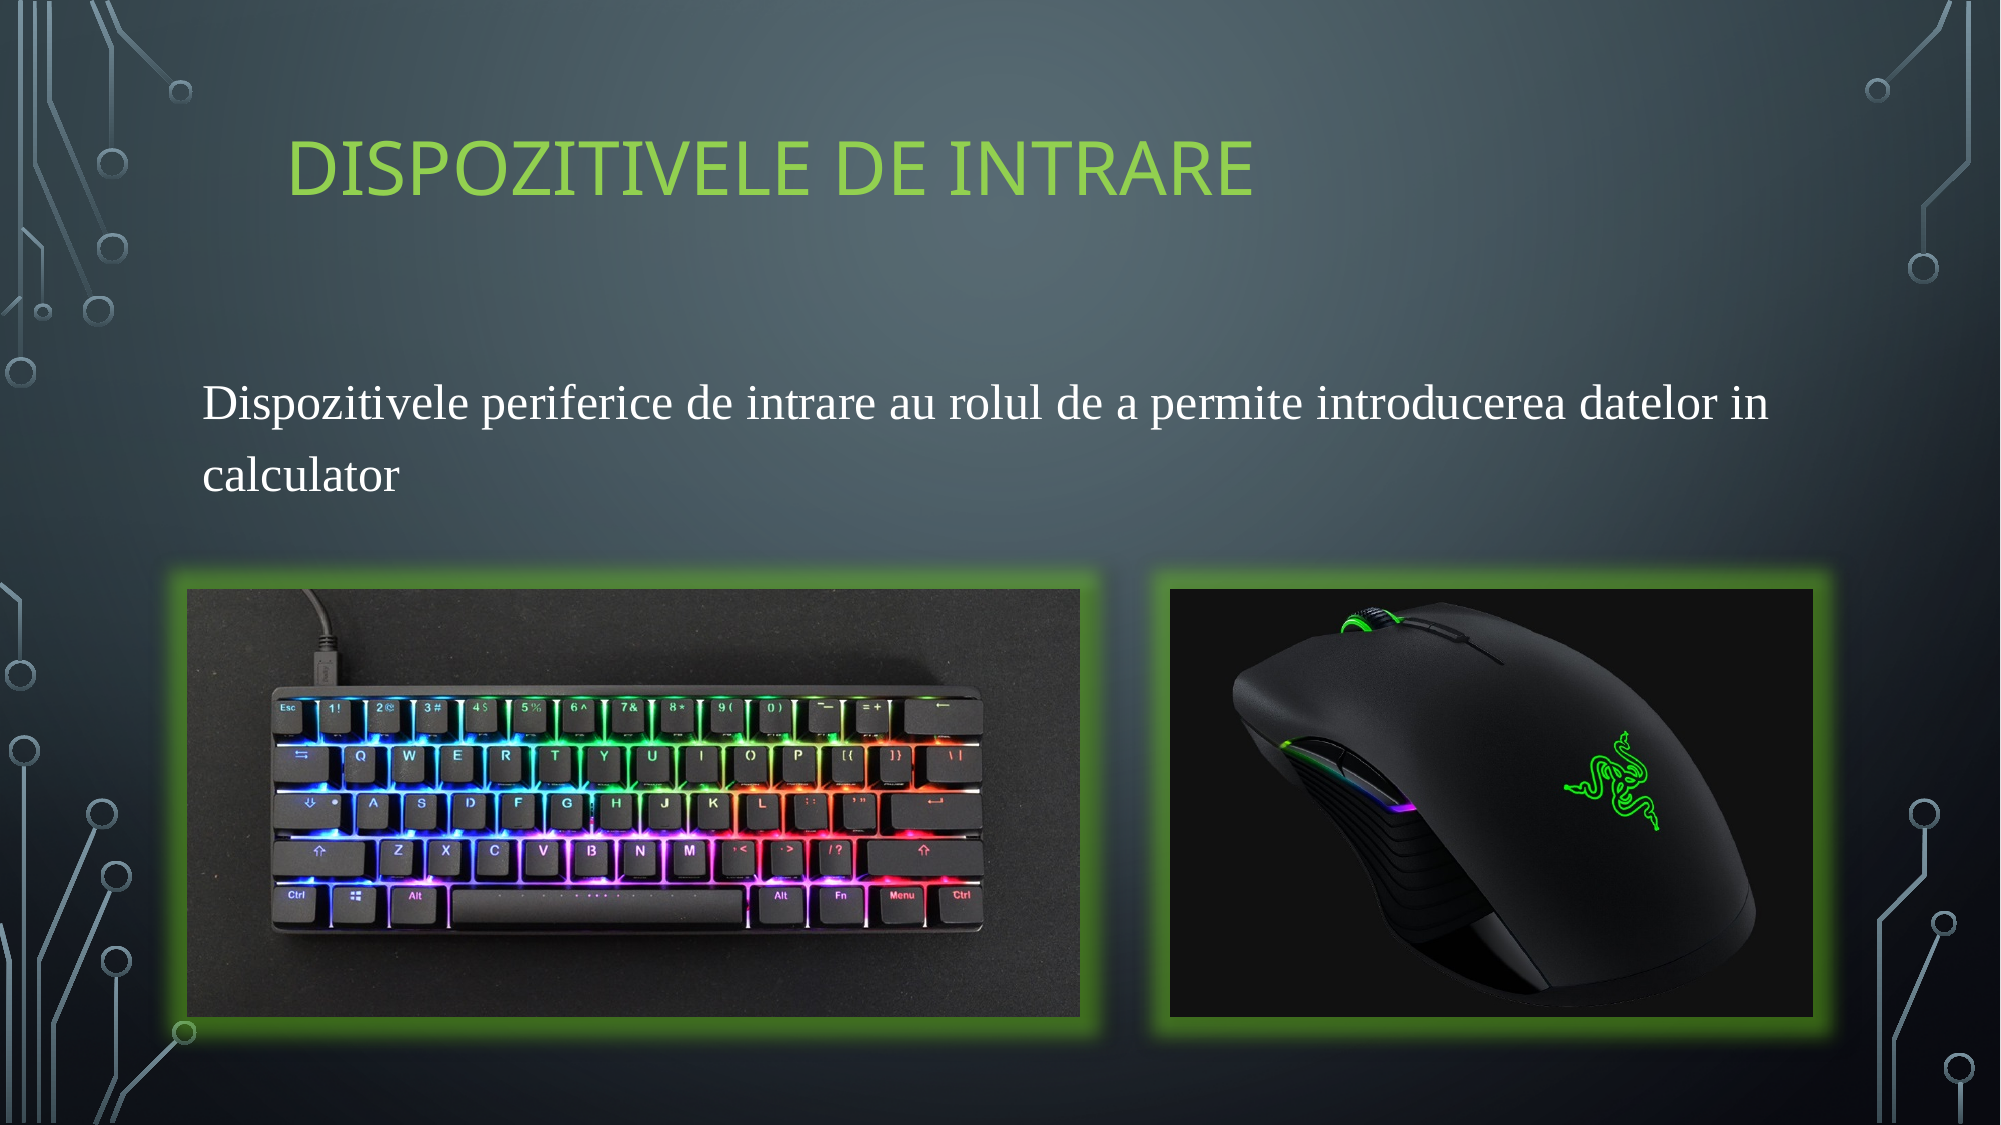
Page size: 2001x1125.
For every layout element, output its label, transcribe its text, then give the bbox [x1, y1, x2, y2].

picture [187, 588, 1080, 1017]
list Dispozitivele periferice de intrare au rolul de a permite introducerea datelor in calculator [187, 317, 1813, 543]
picture [1170, 588, 1813, 1017]
title Dispozitivele de intrare [270, 72, 1813, 271]
